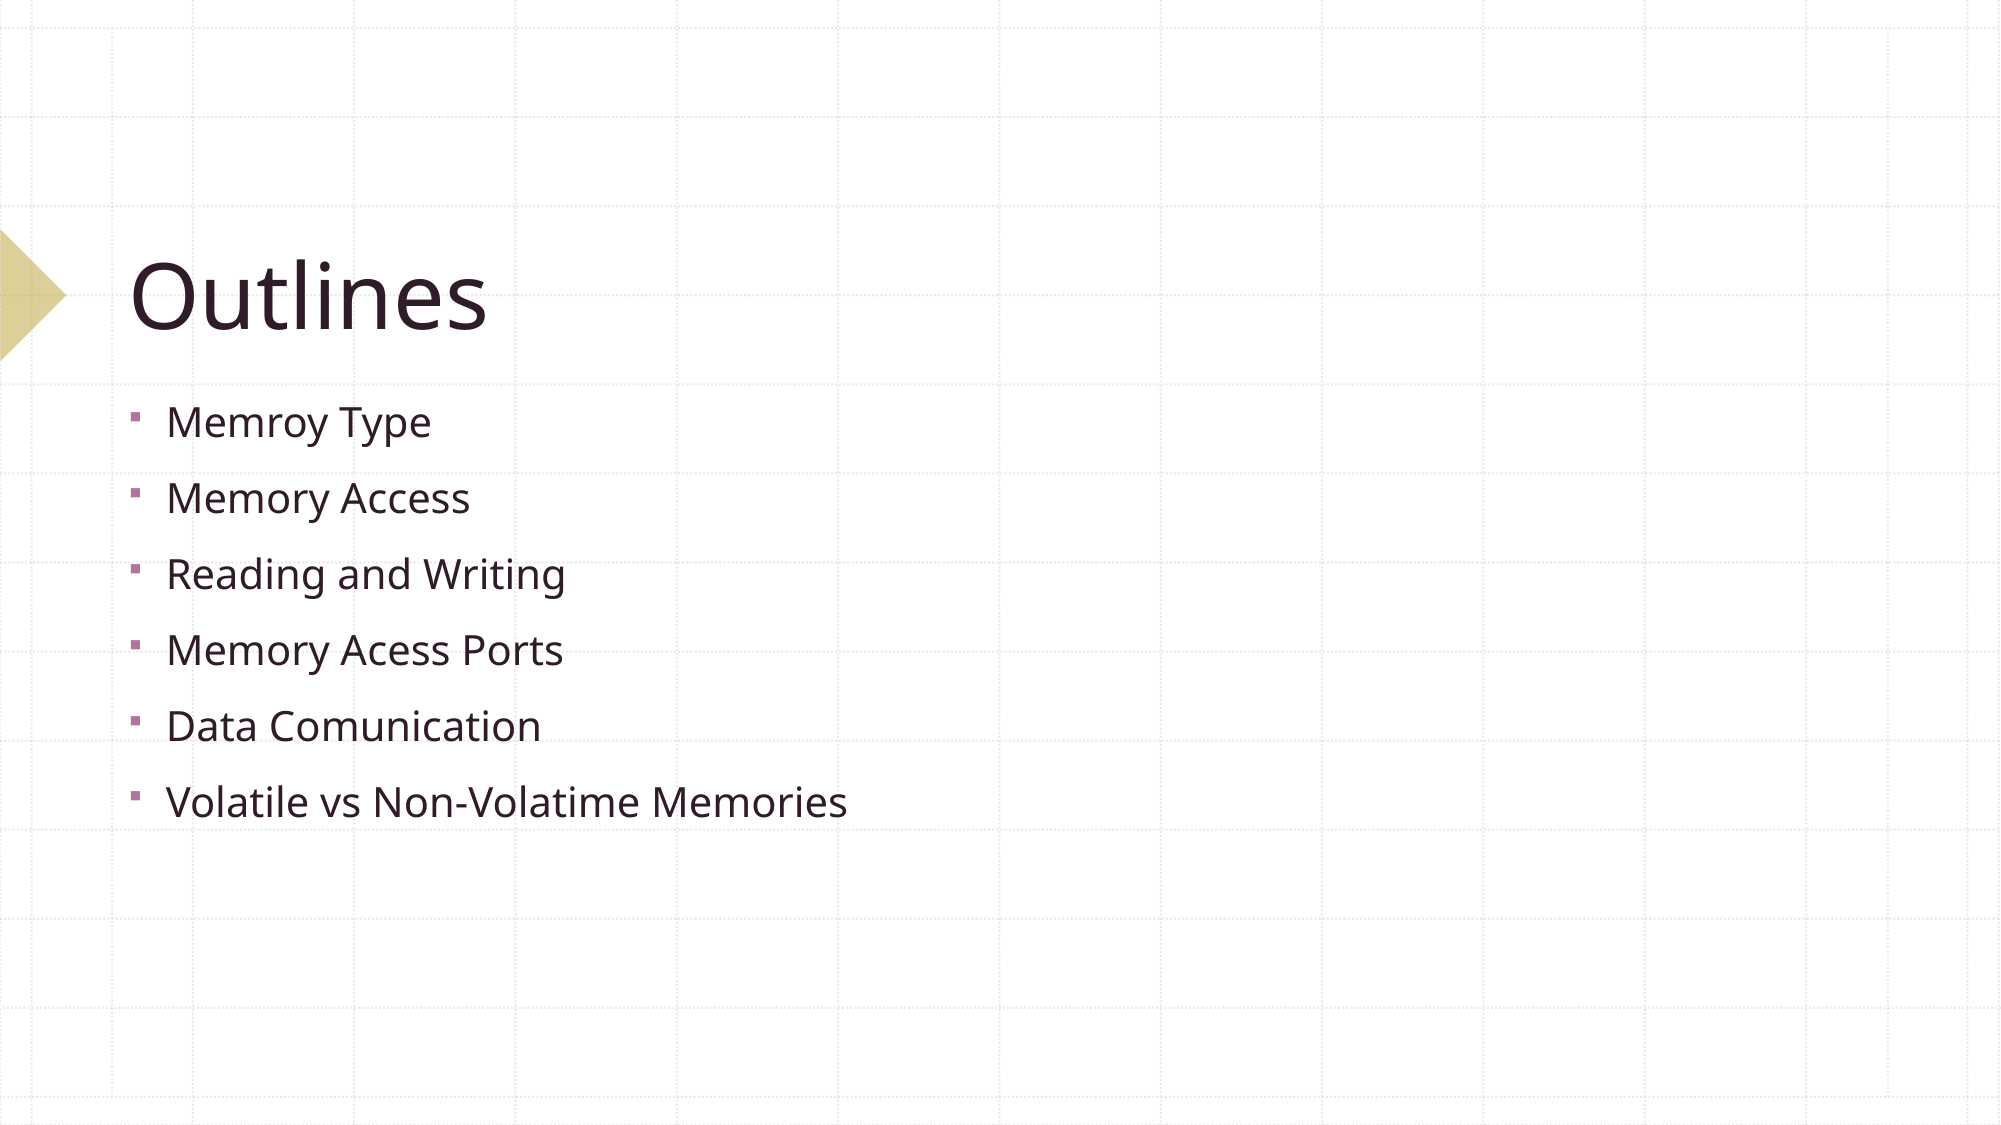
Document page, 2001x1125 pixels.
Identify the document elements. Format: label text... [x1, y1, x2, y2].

list Memroy Type Memory Access Reading and Writing Memory Acess Ports Data Comunication Volatile vs Non-Volatime Memories [113, 383, 1808, 969]
title Outlines [113, 119, 1808, 356]
